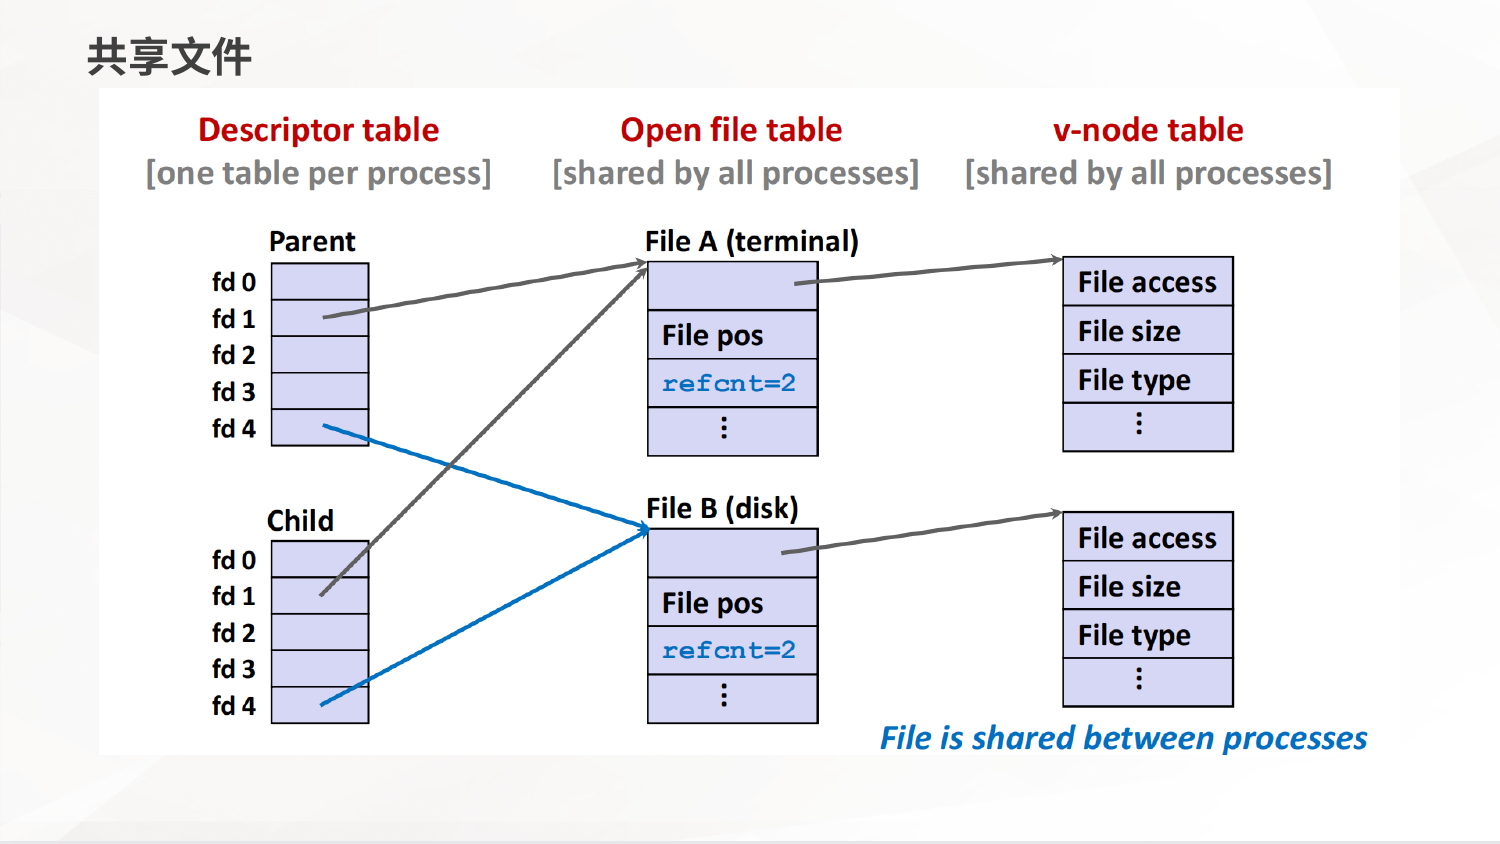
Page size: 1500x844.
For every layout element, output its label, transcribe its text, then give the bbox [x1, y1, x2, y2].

picture [0, 0, 1500, 844]
text_box 共享文件 [0, 20, 382, 91]
